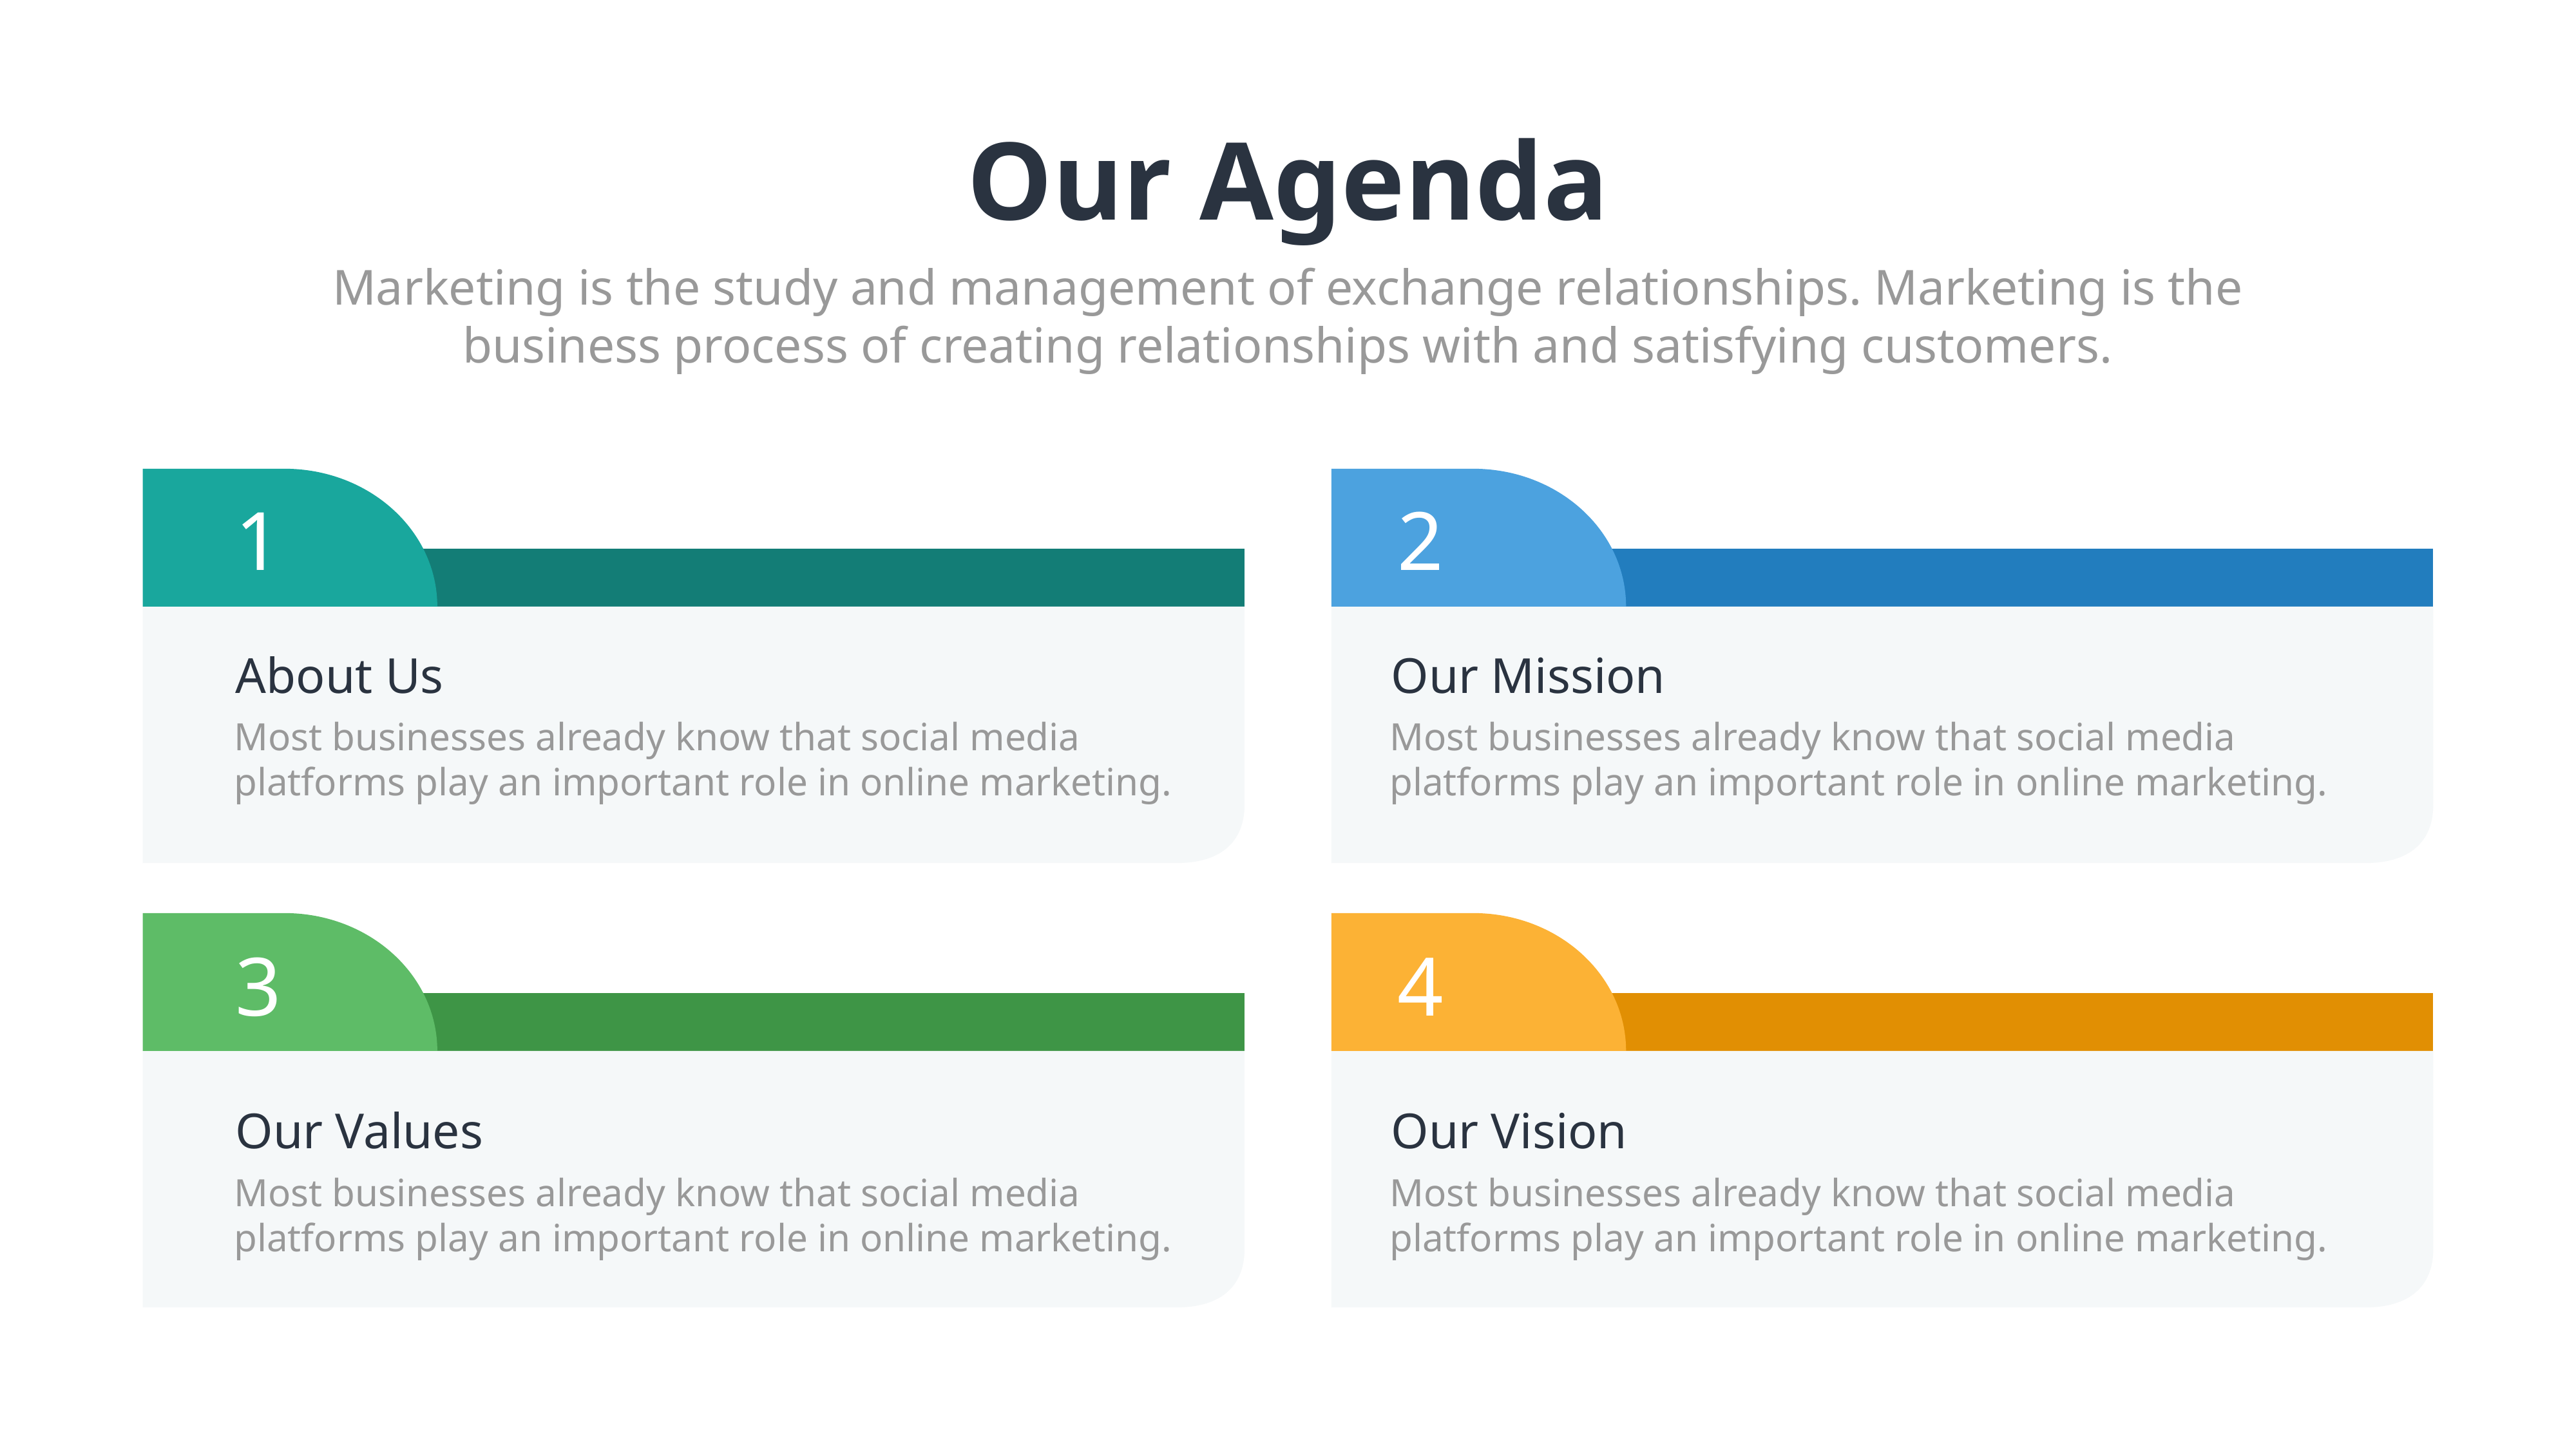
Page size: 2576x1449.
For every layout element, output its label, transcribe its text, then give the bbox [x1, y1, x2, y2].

text_box [424, 549, 1245, 606]
text_box [1331, 606, 2434, 864]
text_box 1 [180, 484, 337, 591]
text_box 2 [1342, 484, 1500, 591]
text_box [1331, 1050, 2434, 1308]
text_box [142, 468, 531, 607]
text_box 4 [1342, 930, 1500, 1037]
text_box [424, 993, 1245, 1050]
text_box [1380, 1095, 2400, 1265]
text_box [1612, 549, 2434, 606]
text_box [142, 606, 1245, 864]
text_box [224, 1095, 1245, 1265]
text_box Our Agenda [957, 108, 1619, 247]
text_box [142, 1050, 1245, 1308]
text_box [224, 639, 1245, 810]
text_box Marketing is the study and management of exchange relationships. Marketing is the business process of creating relationships with and satisfying customers. [281, 251, 2295, 377]
text_box [1612, 993, 2434, 1050]
text_box [1331, 913, 1720, 1051]
text_box [1331, 468, 1720, 607]
text_box 3 [180, 930, 337, 1037]
text_box [142, 913, 531, 1051]
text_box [1380, 639, 2400, 810]
